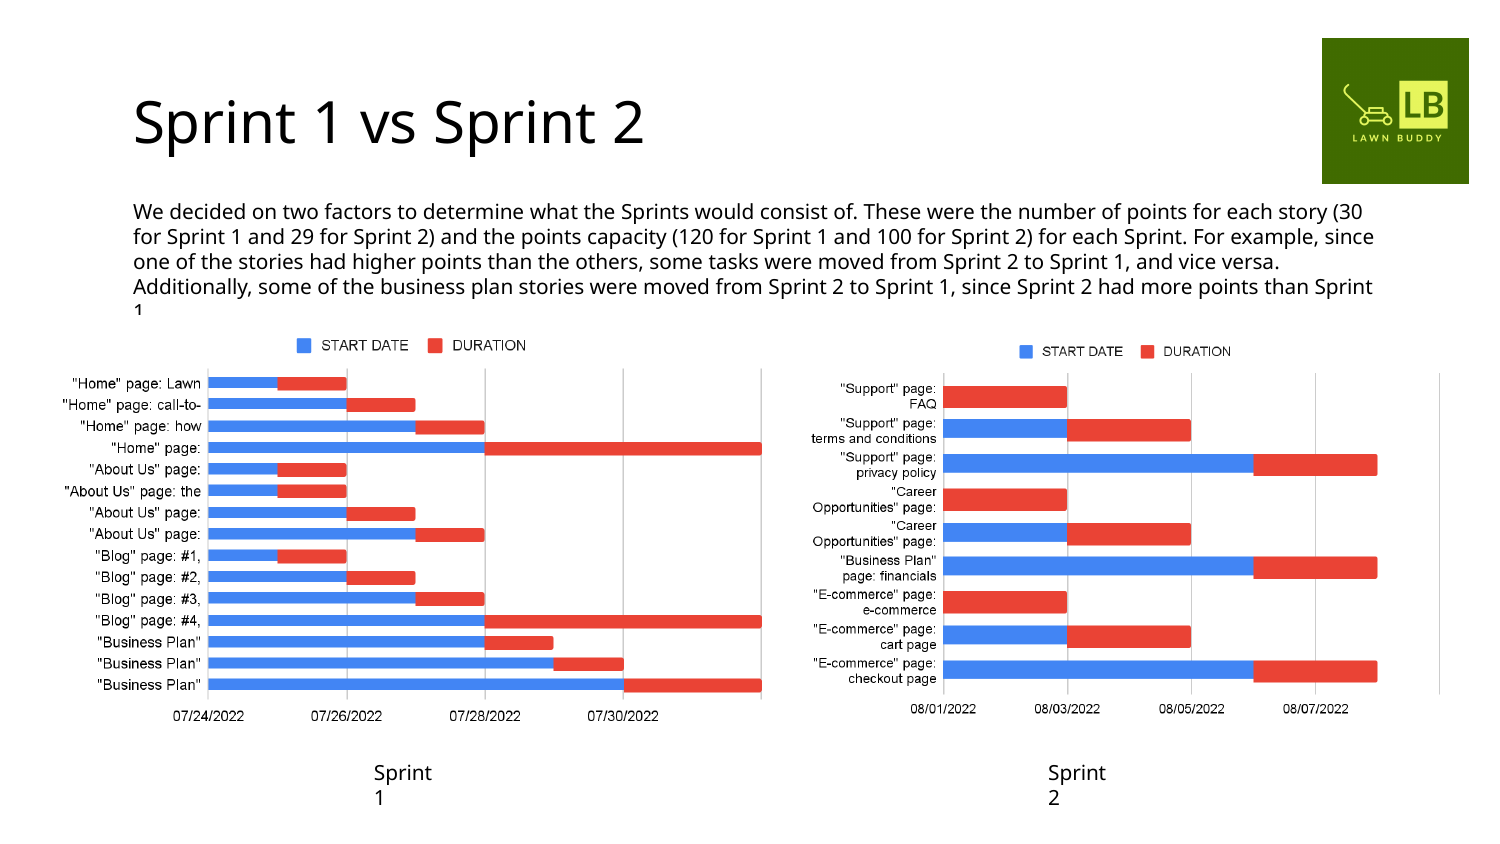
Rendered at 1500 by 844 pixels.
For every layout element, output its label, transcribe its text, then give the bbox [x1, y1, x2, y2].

text_box We decided on two factors to determine what the Sprints would consist of. These were the number of points for each story (30 for Sprint 1 and 29 for Sprint 2) and the points capacity (120 for Sprint 1 and 100 for Sprint 2) for each Sprint. For example, since one of the stories had higher points than the others, some tasks were moved from Sprint 2 to Sprint 1, and vice versa. Additionally, some of the business plan stories were moved from Sprint 2 to Sprint 1, since Sprint 2 had more points than Sprint 1. [118, 184, 1399, 313]
title Sprint 1 vs Sprint 2 [118, 70, 1317, 165]
picture [1322, 38, 1469, 185]
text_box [40, 315, 1460, 801]
